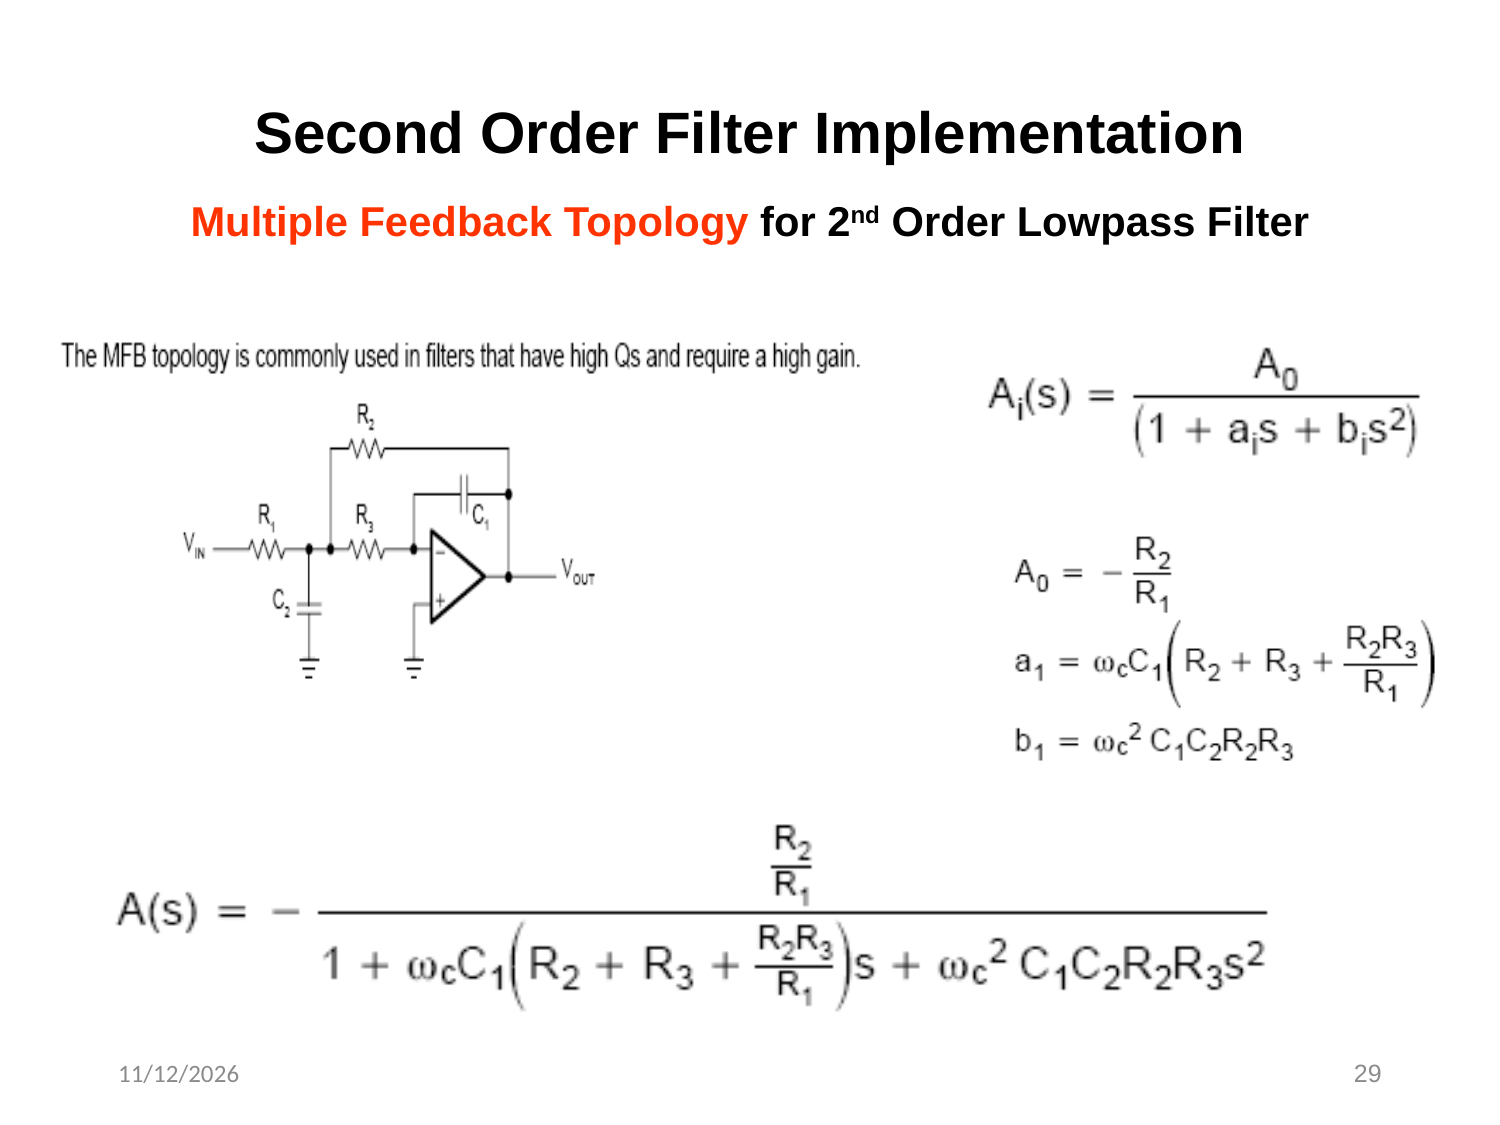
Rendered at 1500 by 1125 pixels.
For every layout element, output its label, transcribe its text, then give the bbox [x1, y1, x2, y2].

picture [87, 799, 1300, 1037]
slide_number 29 [1059, 1042, 1397, 1103]
picture [999, 524, 1450, 776]
text_box Second Order Filter Implementation [0, 87, 1500, 173]
picture [49, 326, 875, 700]
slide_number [103, 1042, 441, 1103]
text_box Multiple Feedback Topology for 2nd Order Lowpass Filter [0, 187, 1500, 253]
picture [974, 324, 1438, 491]
